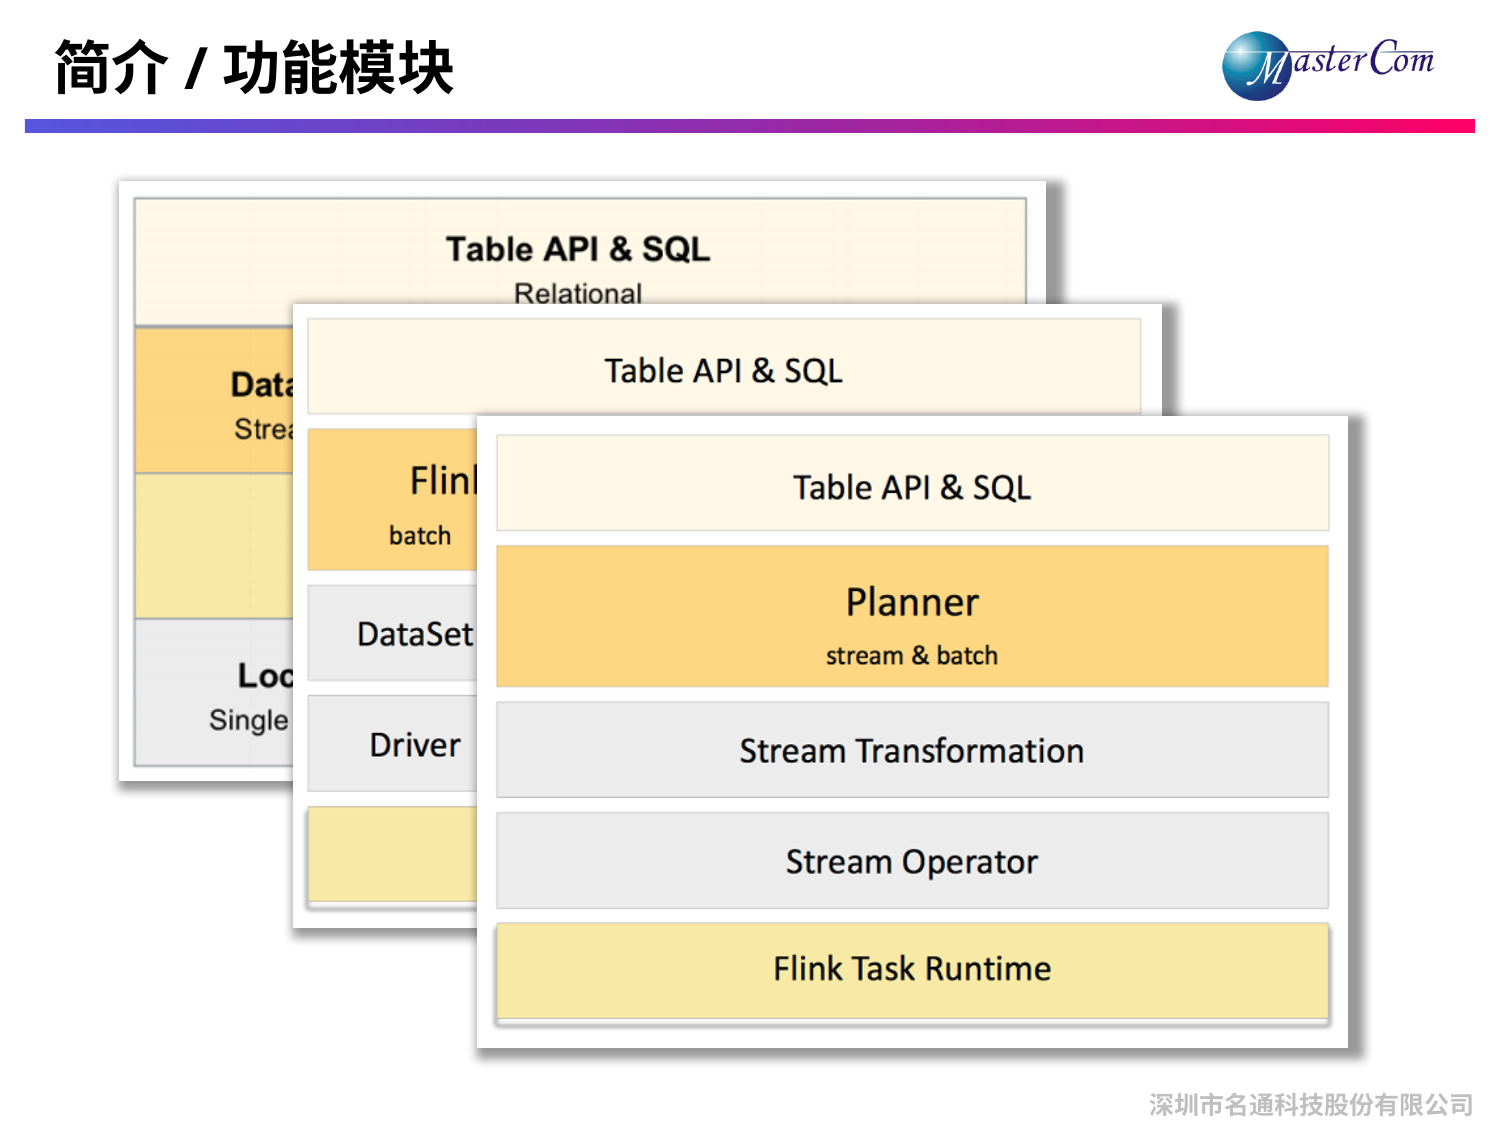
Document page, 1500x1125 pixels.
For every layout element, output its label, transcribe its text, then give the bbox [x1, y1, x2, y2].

title 简介/功能模块 [24, 0, 1261, 132]
picture [1261, 31, 1434, 101]
picture [292, 304, 1348, 1048]
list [119, 181, 1047, 781]
